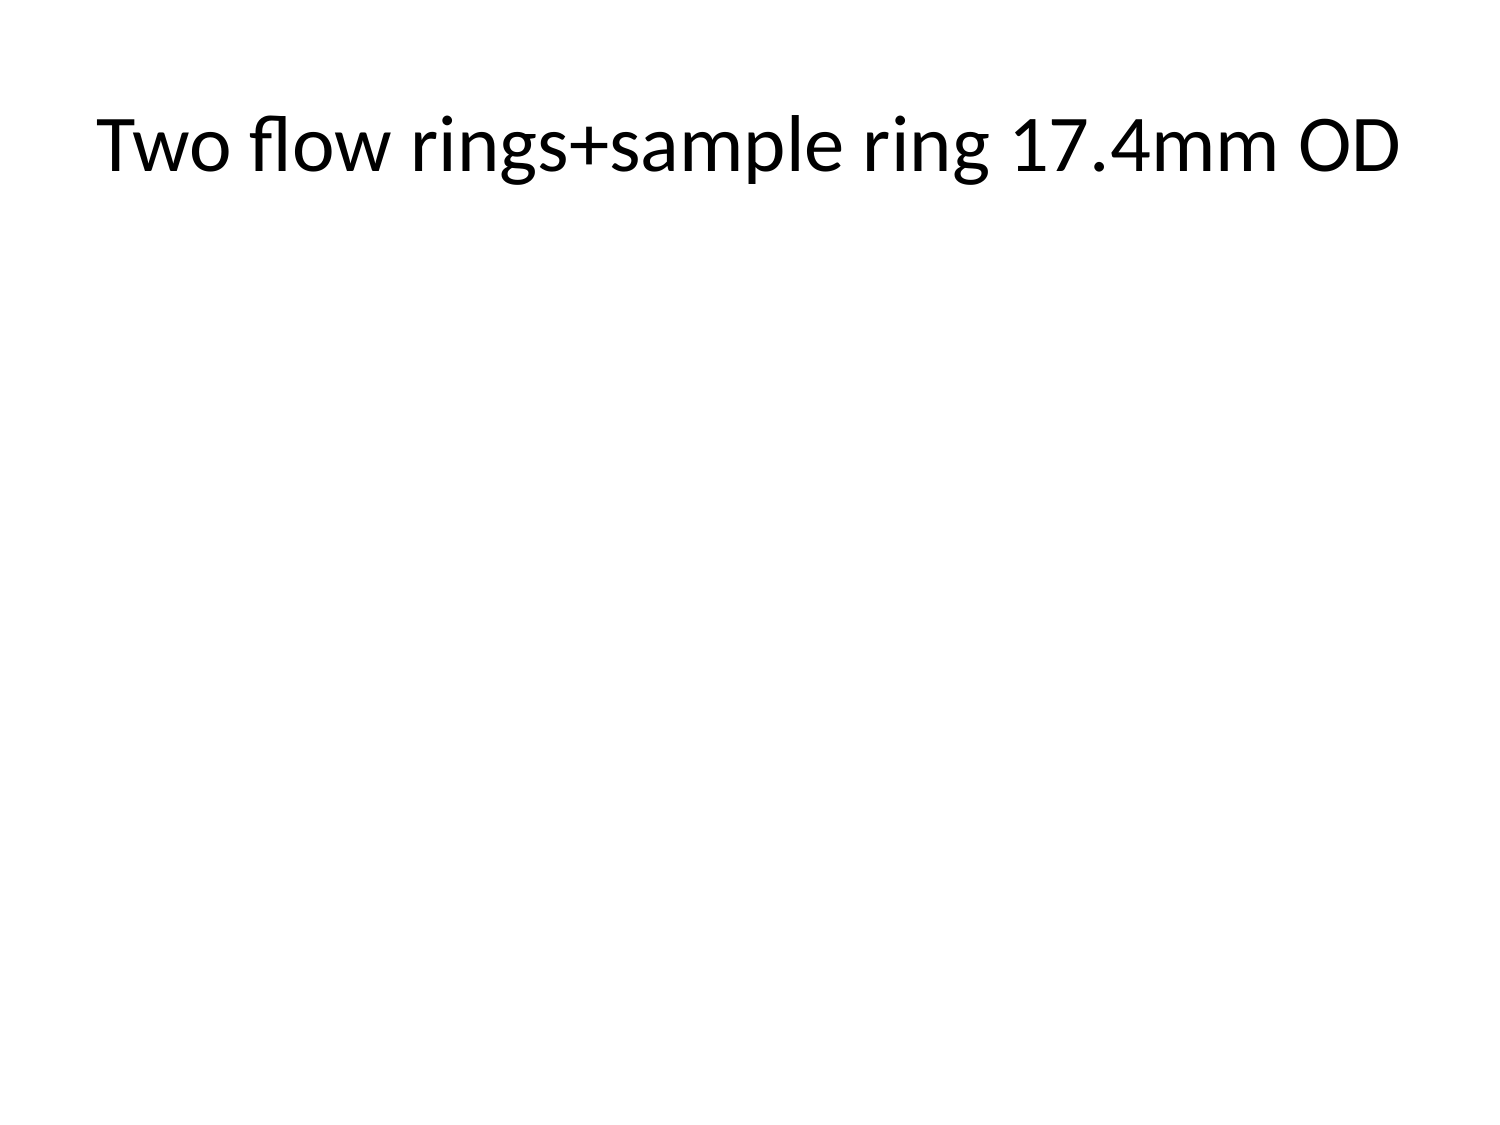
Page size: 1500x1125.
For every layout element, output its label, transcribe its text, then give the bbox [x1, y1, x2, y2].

title Two flow rings+sample ring 17.4mm OD [75, 45, 1425, 233]
